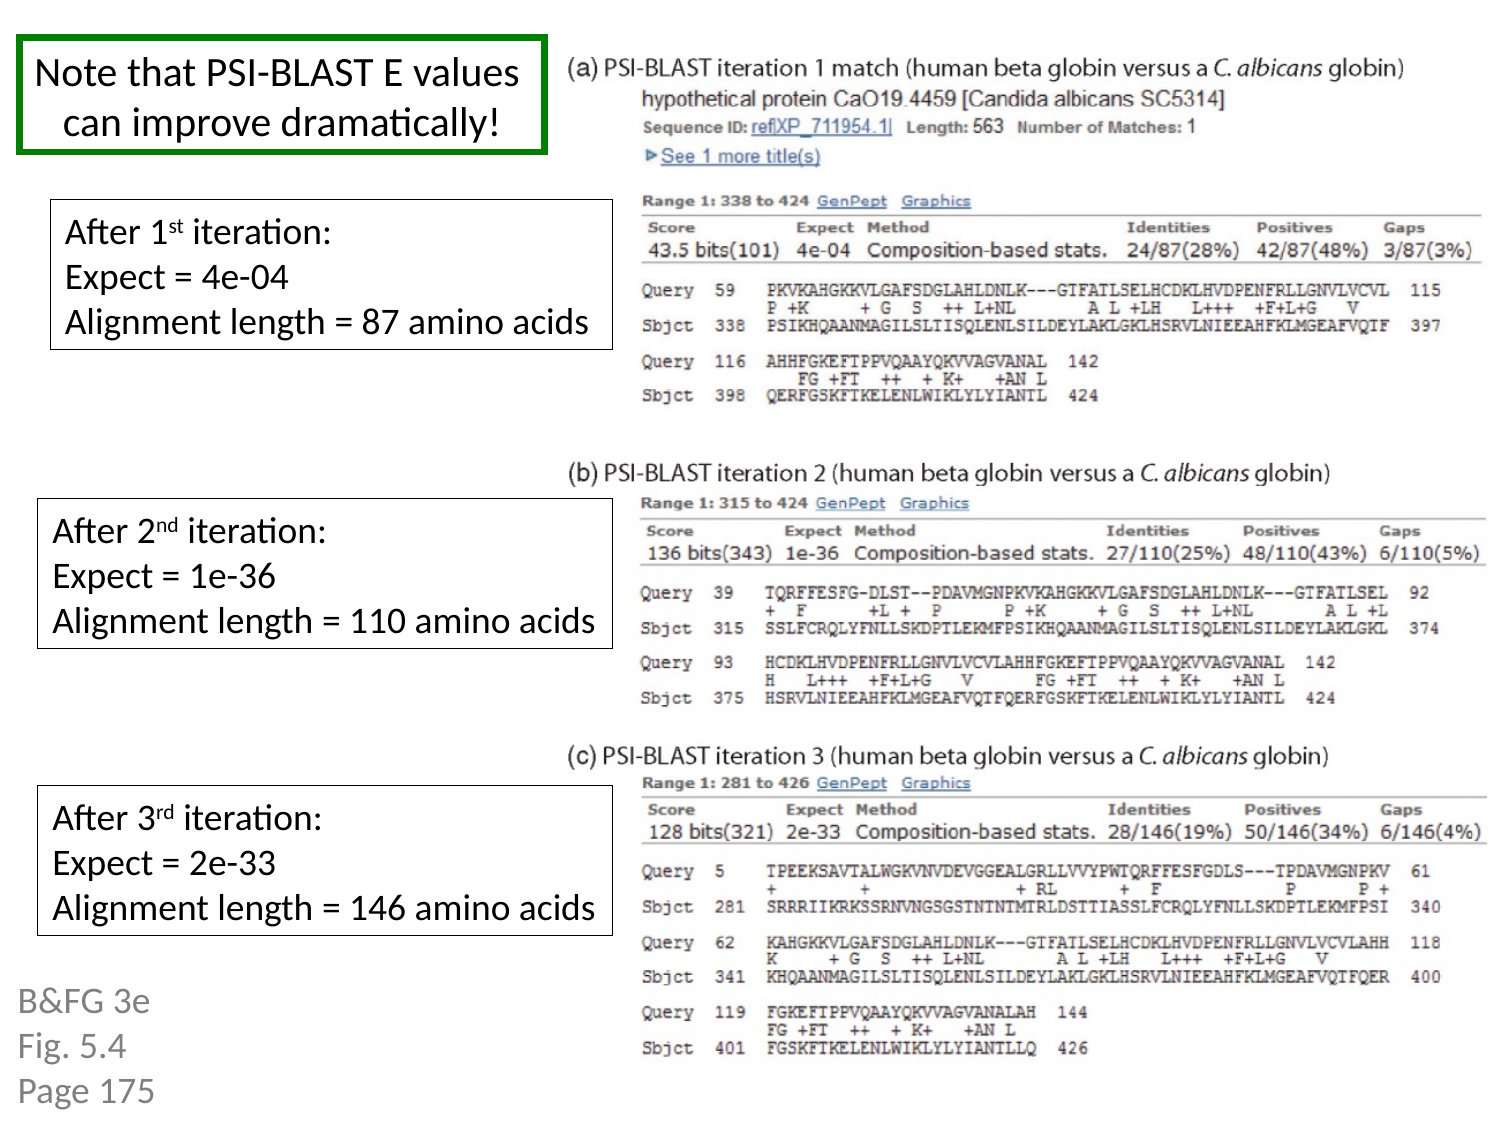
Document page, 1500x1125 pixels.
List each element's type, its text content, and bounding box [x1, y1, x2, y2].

text_box After 2nd iteration: Expect = 1e-36 Alignment length = 110 amino acids [37, 498, 533, 649]
picture [533, 57, 1488, 1075]
text_box Note that PSI-BLAST E values can improve dramatically! [19, 37, 545, 153]
text_box B&FG 3e Fig. 5.4 Page 175 [2, 968, 171, 1119]
text_box After 3rd iteration: Expect = 2e-33 Alignment length = 146 amino acids [37, 785, 533, 936]
text_box After 1st iteration: Expect = 4e-04 Alignment length = 87 amino acids [50, 199, 533, 350]
